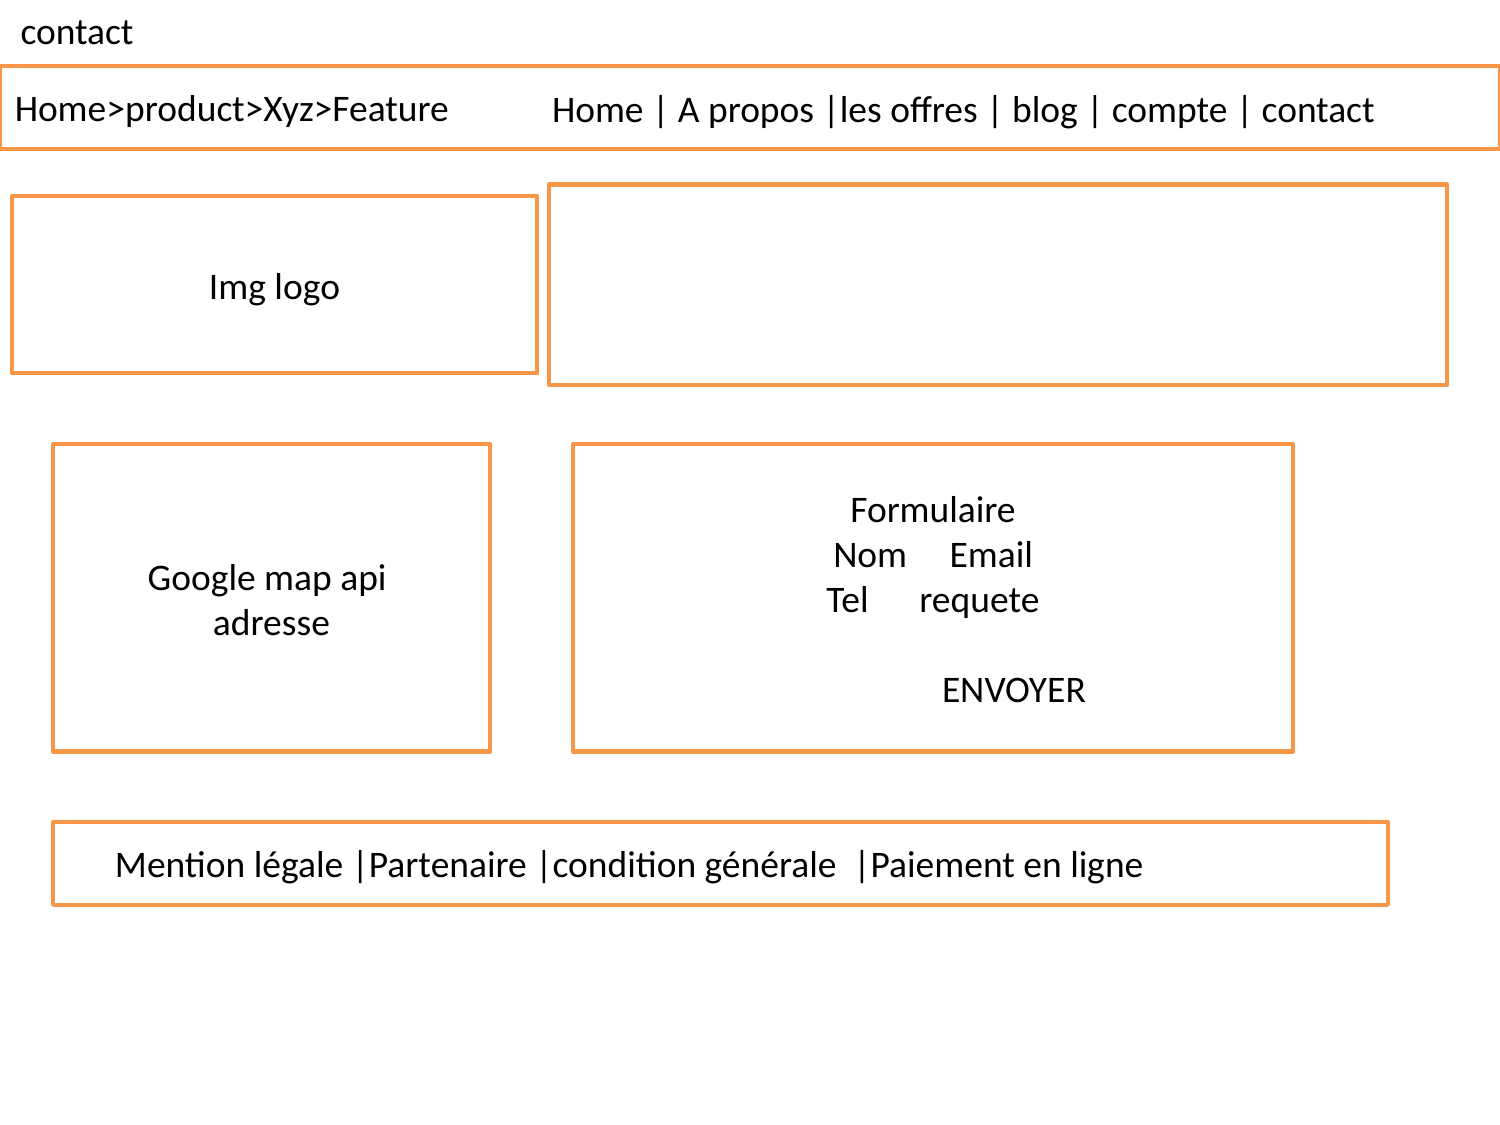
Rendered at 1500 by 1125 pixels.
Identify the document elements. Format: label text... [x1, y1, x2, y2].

text_box [51, 820, 1390, 907]
text_box Formulaire Nom Email Tel requete ENVOYER [571, 442, 1295, 754]
text_box Mention légale |Partenaire |condition générale |Paiement en ligne [100, 832, 1247, 893]
text_box Home>product>Xyz>Feature [0, 76, 491, 137]
text_box [0, 64, 1500, 151]
text_box contact [5, 0, 195, 60]
text_box Img logo [10, 194, 539, 375]
text_box Google map api adresse [51, 442, 492, 754]
text_box [547, 182, 1449, 387]
text_box Home | A propos |les offres | blog | compte | contact [537, 78, 1447, 138]
